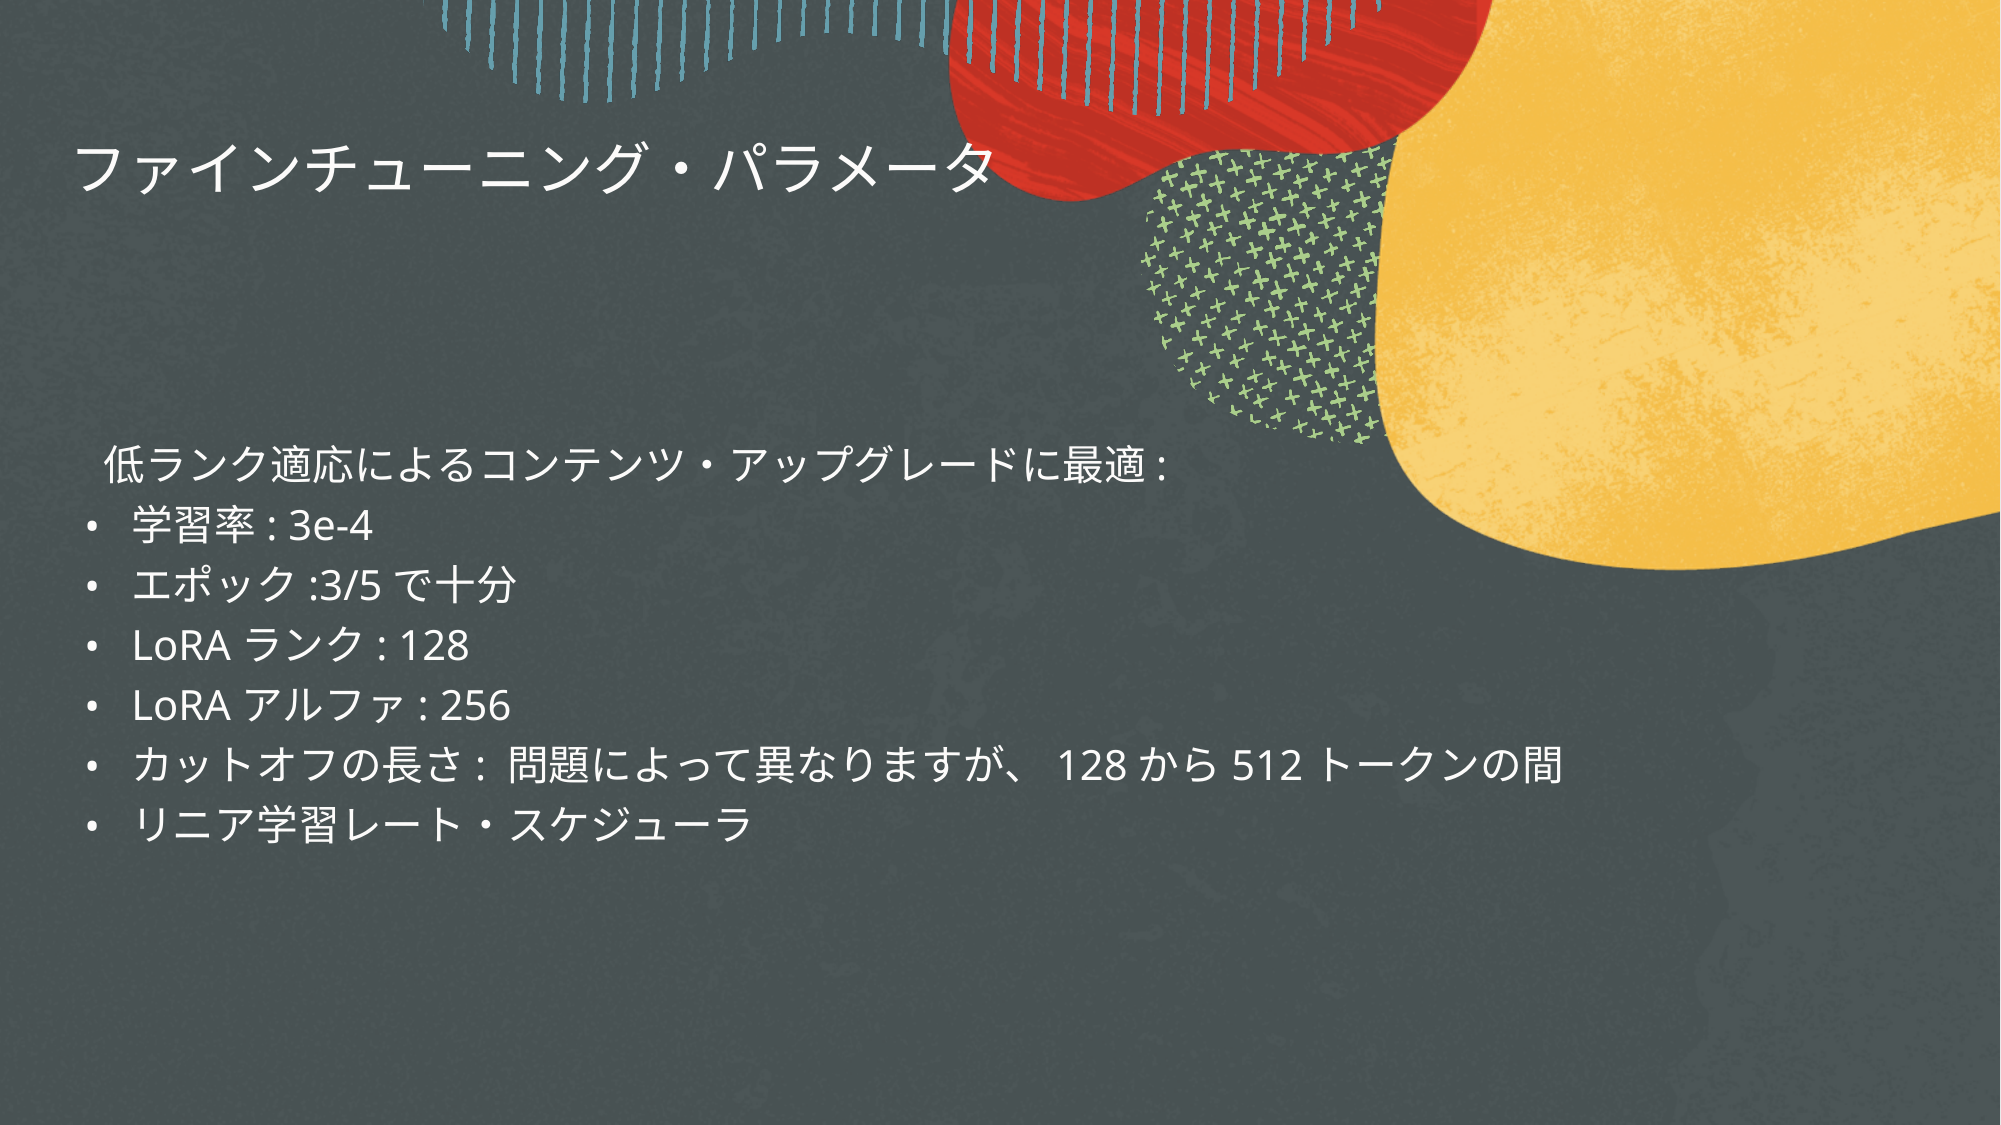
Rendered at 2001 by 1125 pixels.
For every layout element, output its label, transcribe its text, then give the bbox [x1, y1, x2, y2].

text_box 低ランク適応によるコンテンツ・アップグレードに最適: 学習率: 3e-4 エポック:3/5で十分 LoRAランク: 128 LoRAアルファ: 256 カットオフの長さ: 問題によって異なりますが、128から512トークンの間 リニア学習レート・スケジューラ [69, 435, 1790, 1023]
picture [0, 0, 2001, 1125]
title ファインチューニング・パラメータ [69, 102, 1821, 238]
